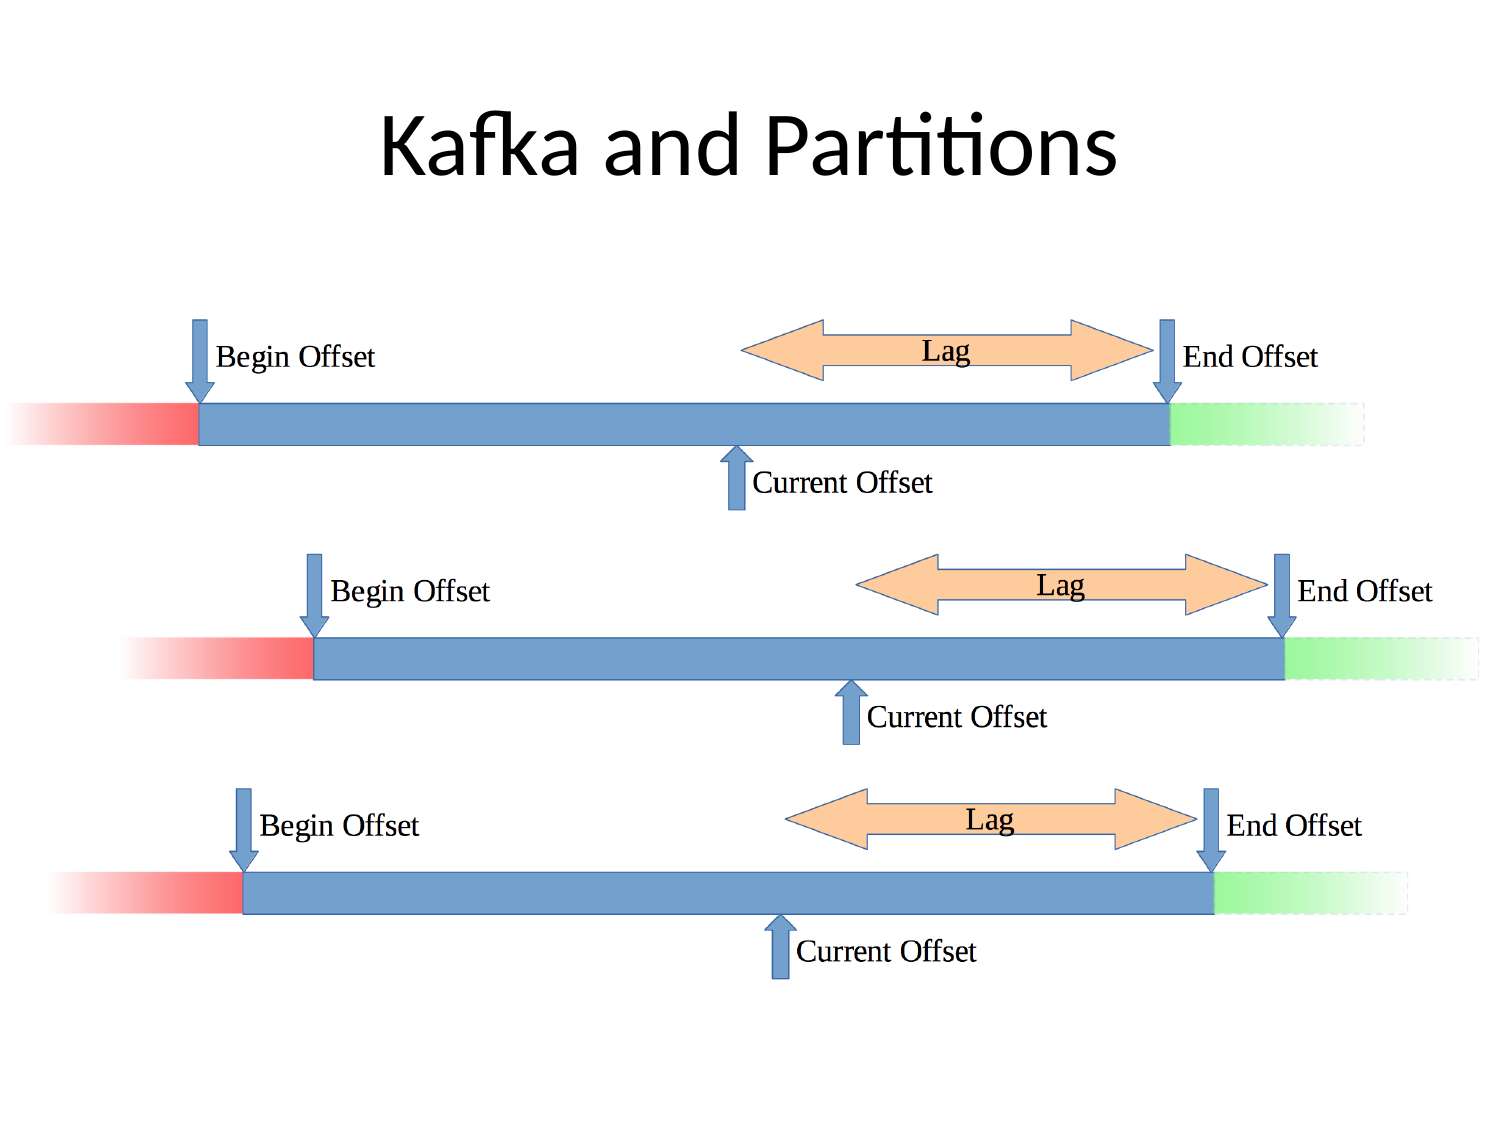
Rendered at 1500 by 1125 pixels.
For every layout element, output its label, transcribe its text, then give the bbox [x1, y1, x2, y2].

title Kafka and Partitions [75, 45, 1425, 233]
picture [0, 314, 1500, 984]
